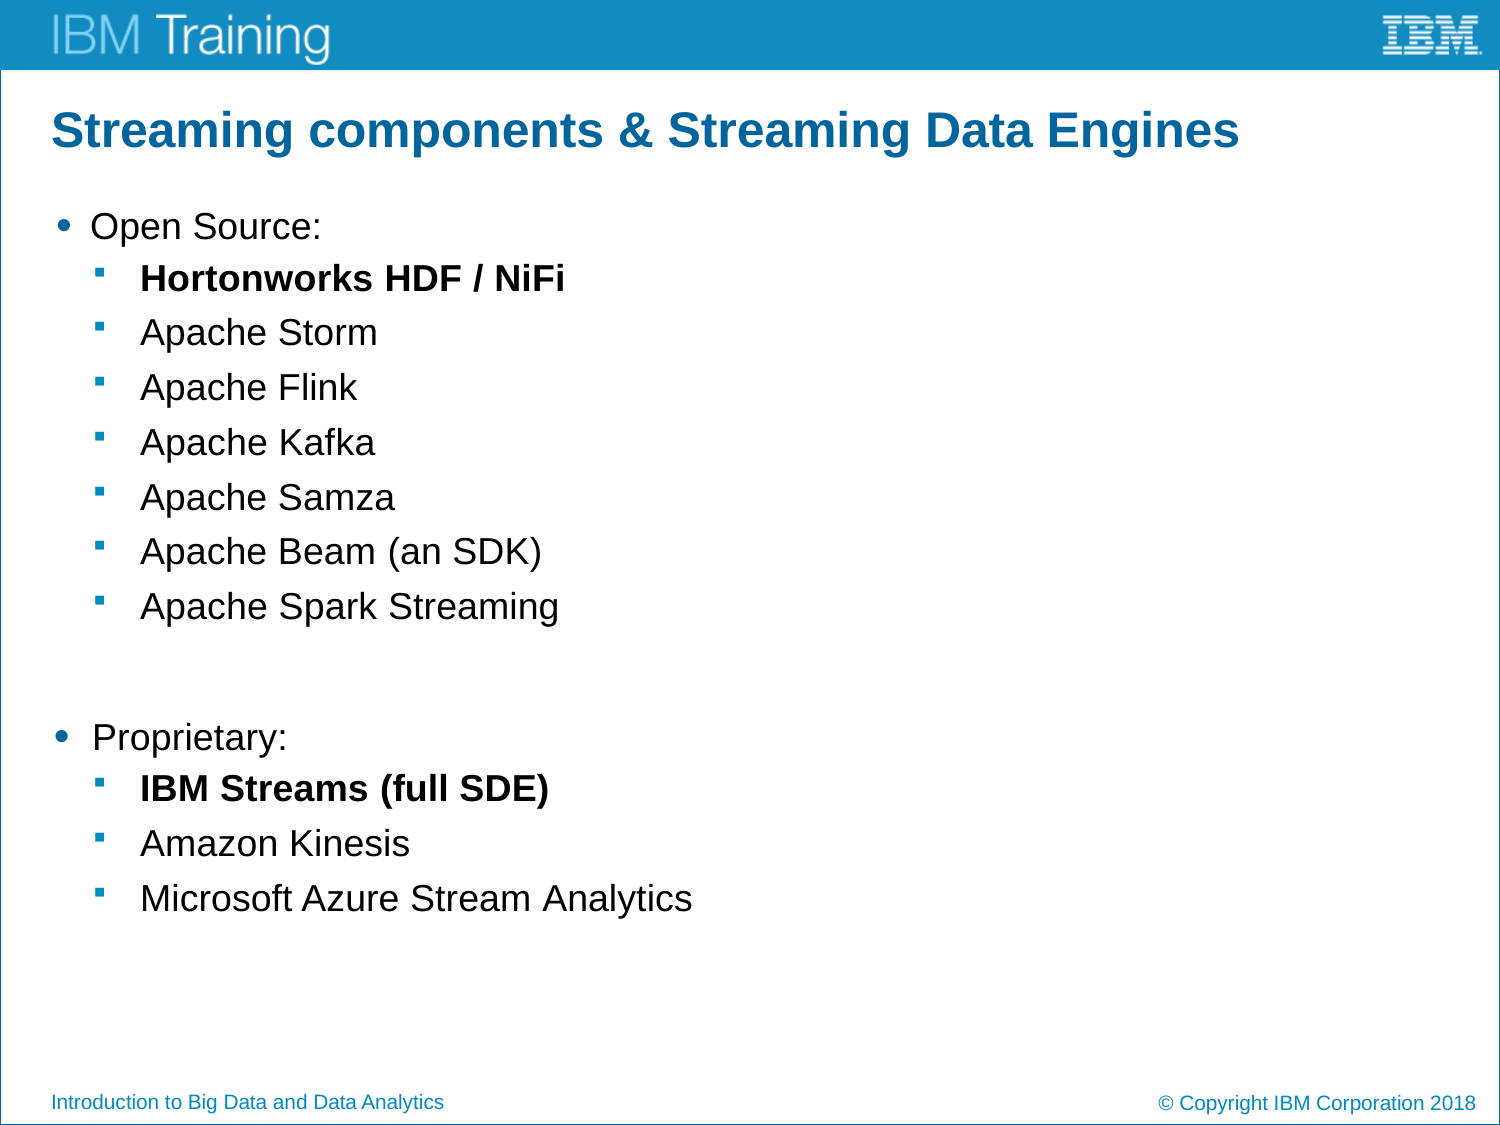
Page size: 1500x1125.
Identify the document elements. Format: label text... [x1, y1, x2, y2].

list Open Source: Hortonworks HDF / NiFi Apache Storm Apache Flink Apache Kafka Apache Samza Apache Beam (an SDK) Apache Spark Streaming Proprietary: IBM Streams (full SDE) Amazon Kinesis Microsoft Azure Stream Analytics [38, 195, 1484, 1074]
title Streaming components & Streaming Data Engines [36, 75, 1485, 180]
picture [0, 0, 1500, 70]
picture [1167, 1096, 1173, 1109]
picture [1158, 1095, 1166, 1109]
